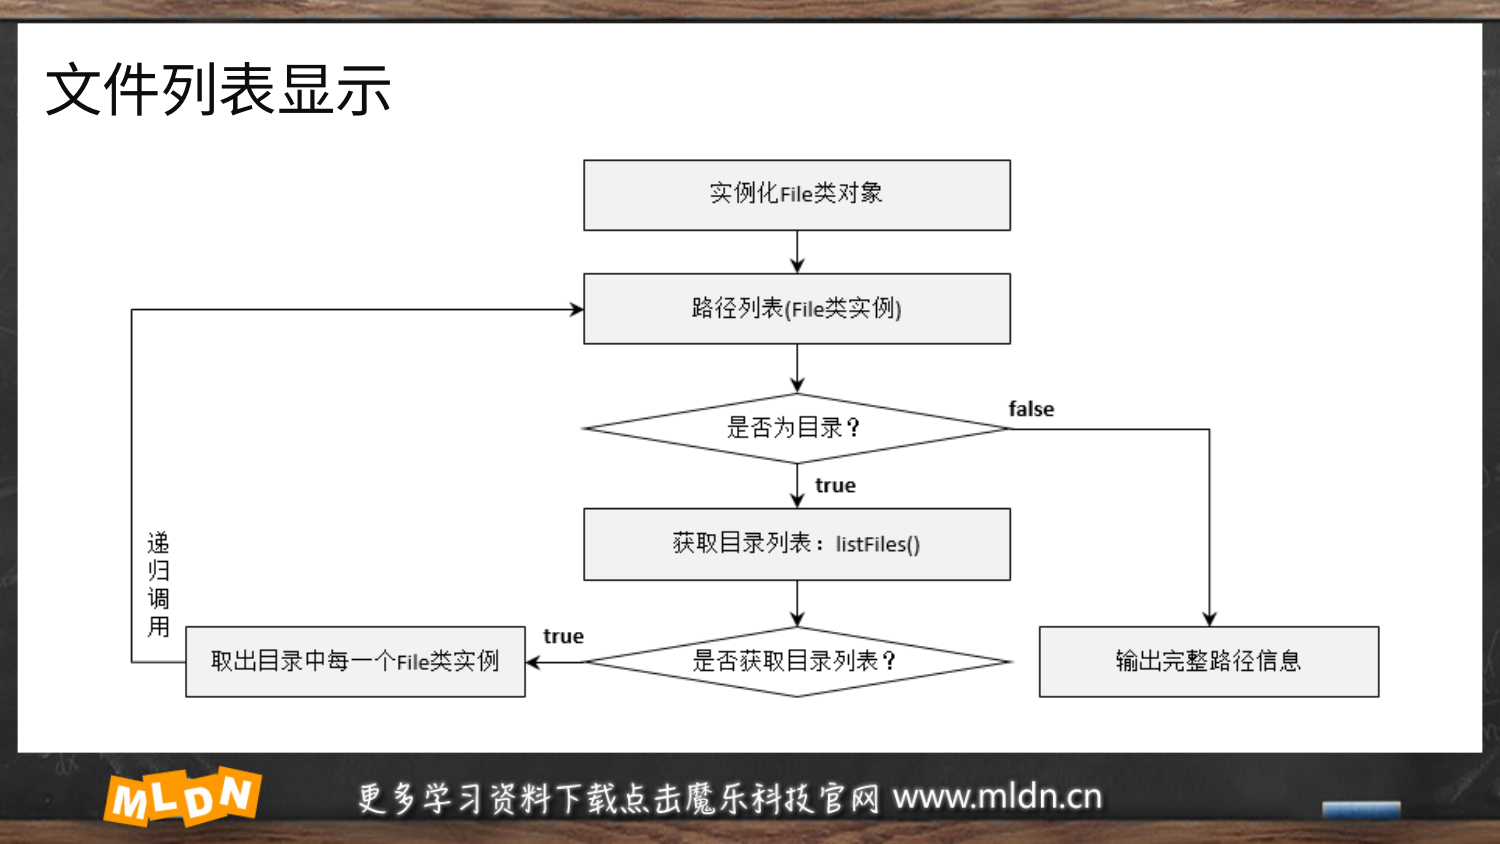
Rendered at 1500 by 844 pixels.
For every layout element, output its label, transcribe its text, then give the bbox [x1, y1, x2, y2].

picture [0, 0, 1500, 844]
title 文件列表显示 [29, 34, 1471, 141]
